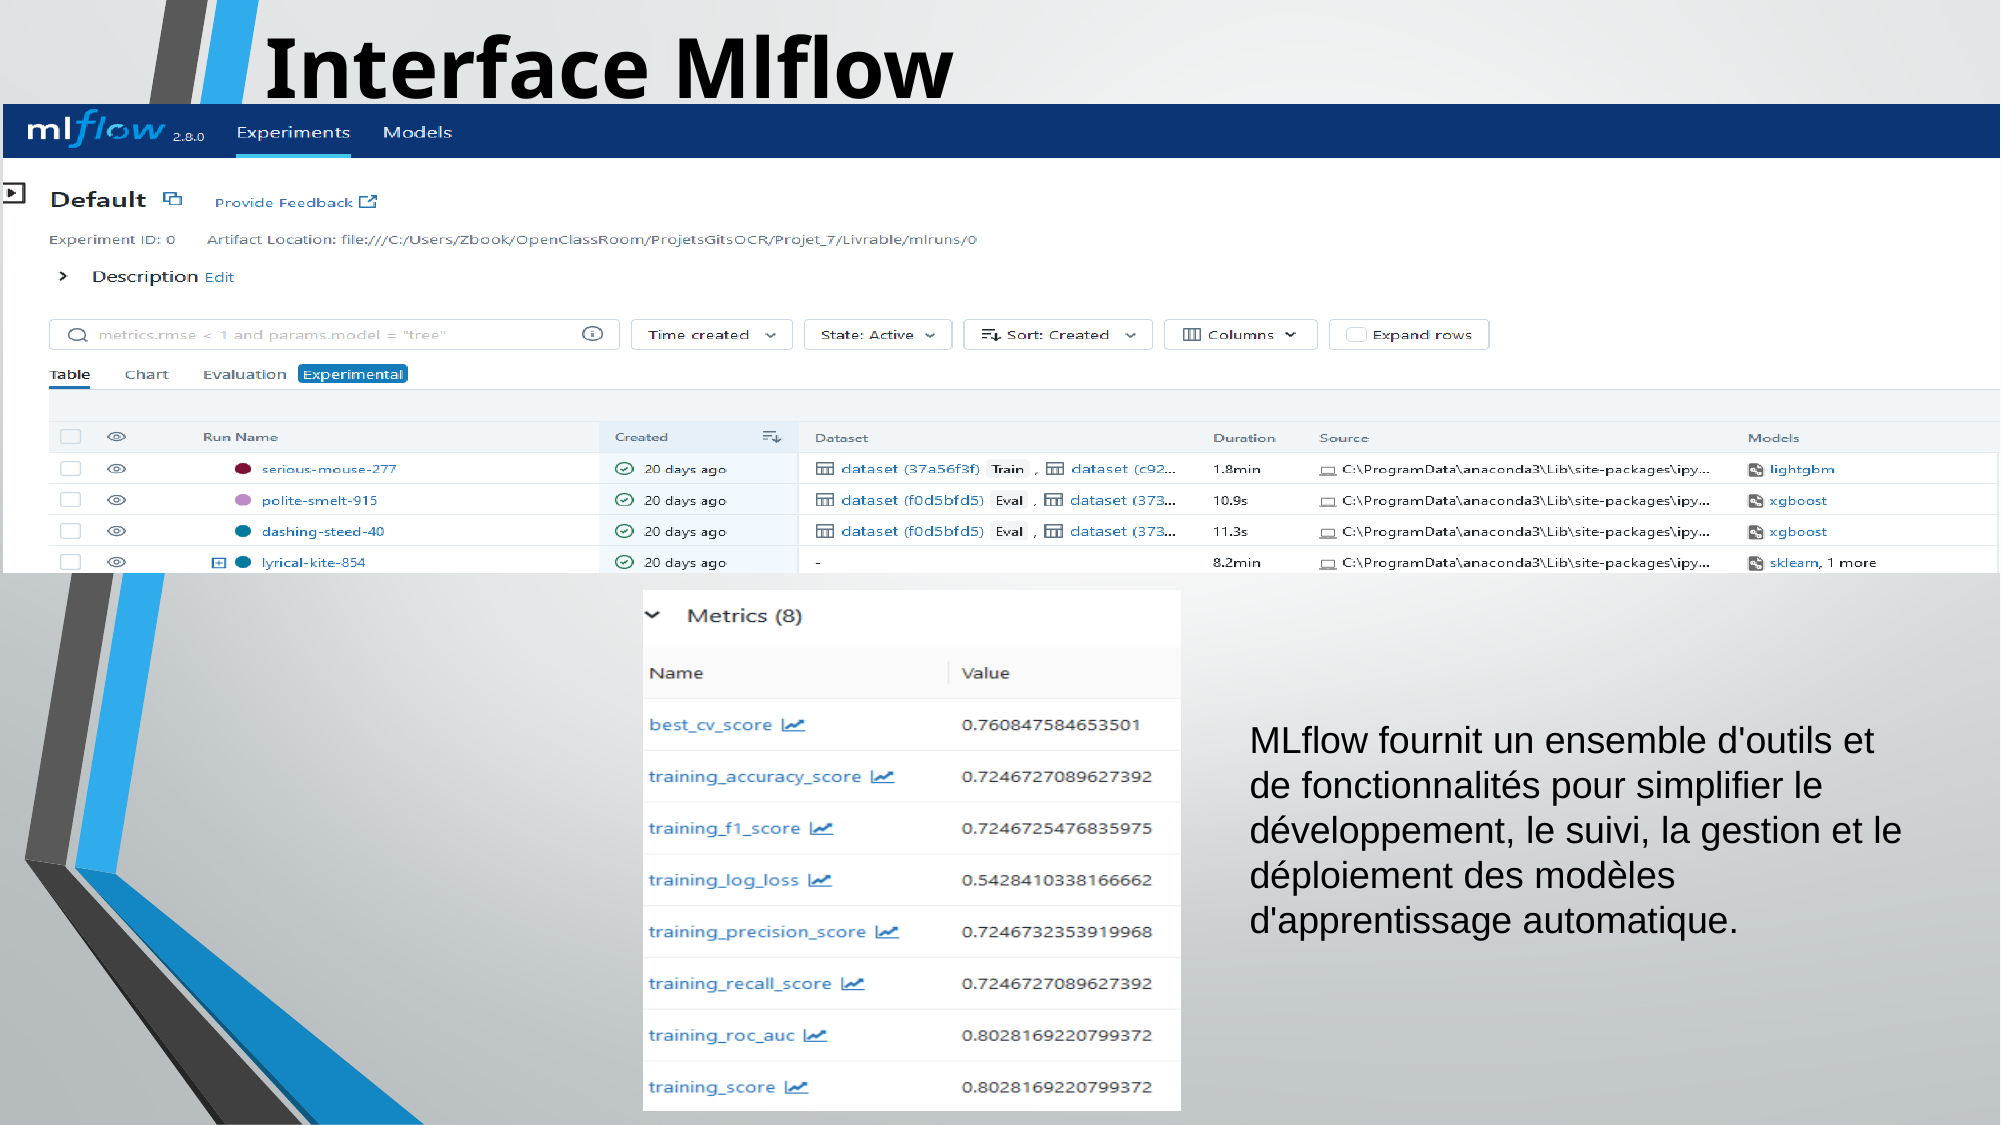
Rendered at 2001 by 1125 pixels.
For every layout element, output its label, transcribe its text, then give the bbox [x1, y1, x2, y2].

text_box MLflow fournit un ensemble d'outils et de fonctionnalités pour simplifier le développement, le suivi, la gestion et le déploiement des modèles d'apprentissage automatique. [1234, 708, 1920, 934]
text_box Interface Mlflow [250, 8, 1241, 104]
picture [0, 0, 2001, 1125]
